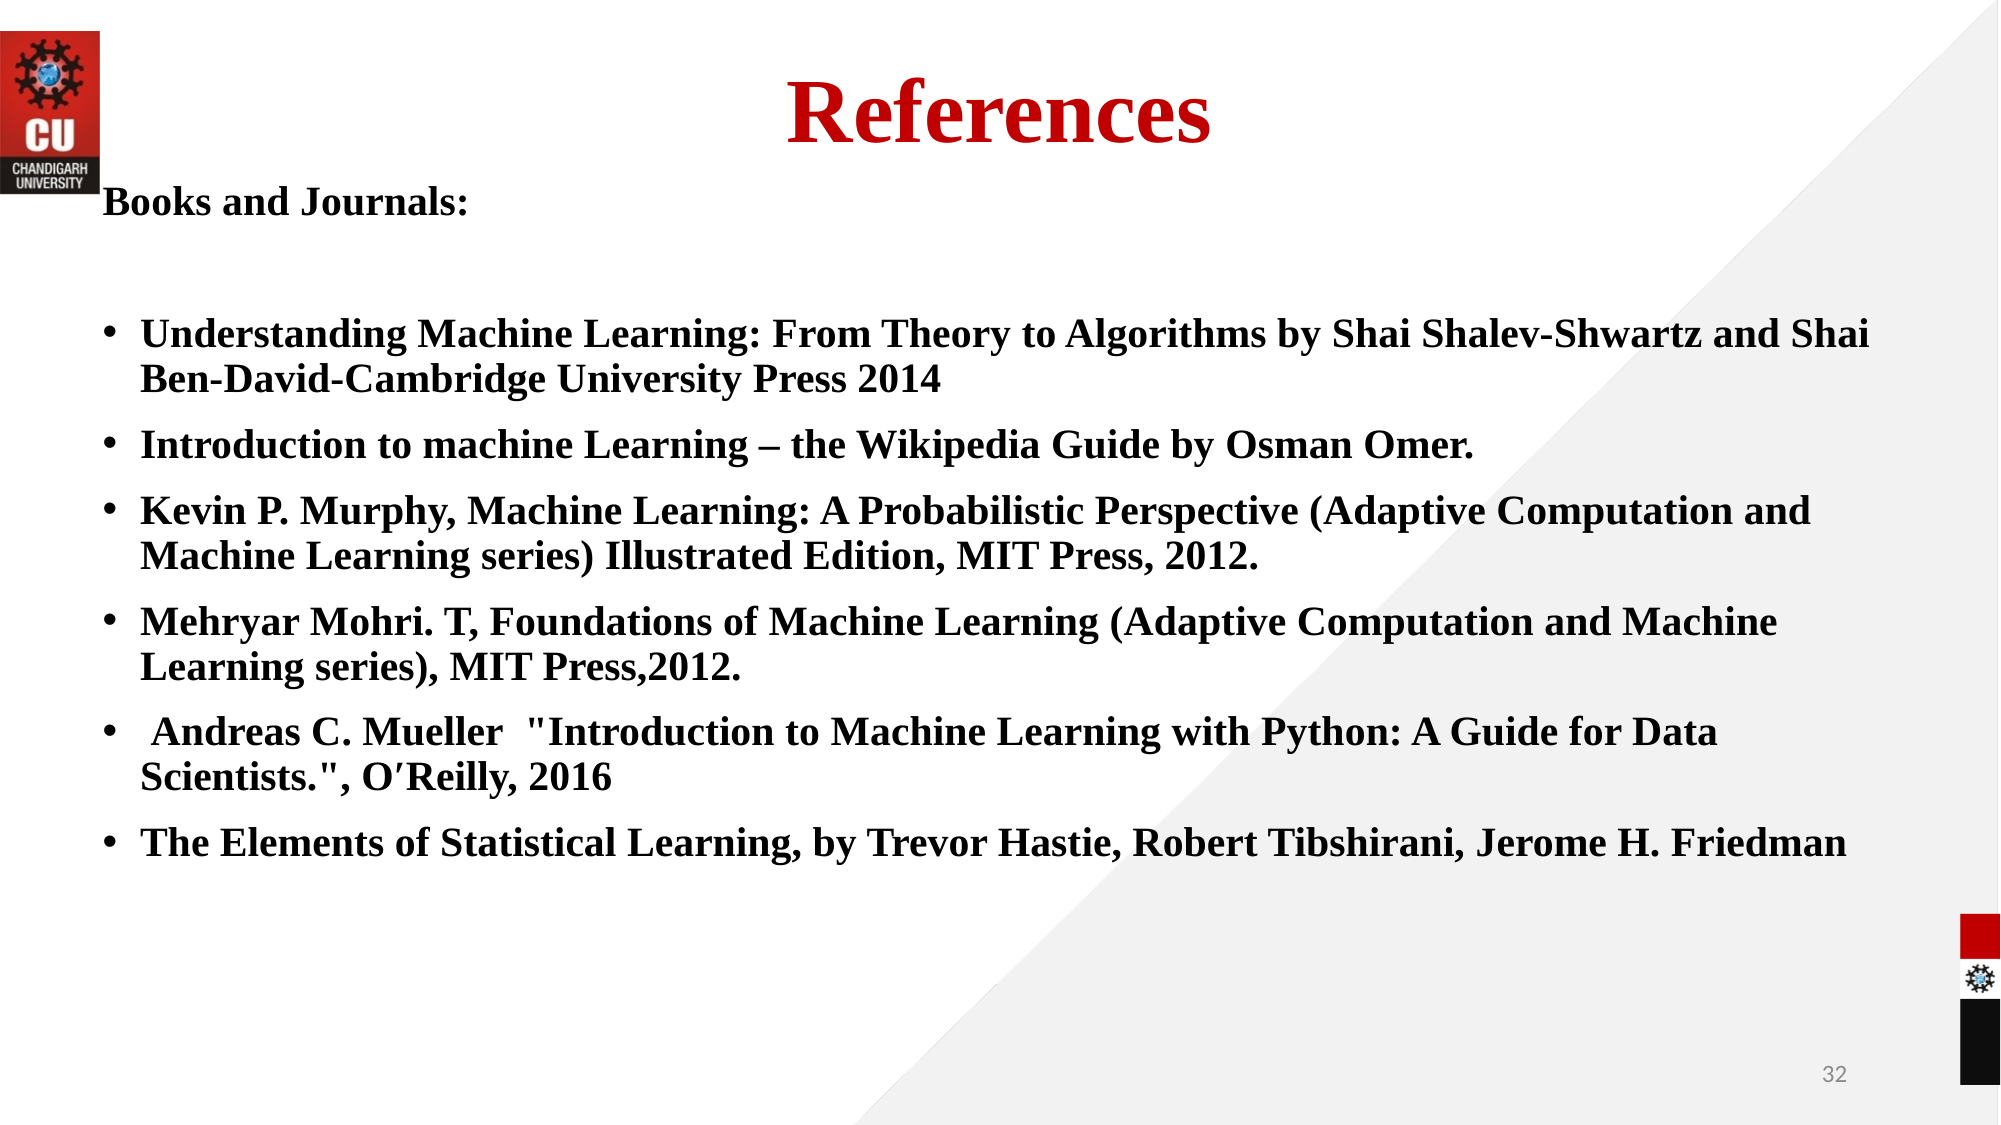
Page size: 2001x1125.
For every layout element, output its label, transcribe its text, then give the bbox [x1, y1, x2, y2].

title References [137, 3, 1863, 172]
list Books and Journals: Understanding Machine Learning: From Theory to Algorithms by Shai Shalev-Shwartz and Shai Ben-David-Cambridge University Press 2014 Introduction to machine Learning – the Wikipedia Guide by Osman Omer. Kevin P. Murphy, Machine Learning: A Probabilistic Perspective (Adaptive Computation and Machine Learning series) Illustrated Edition, MIT Press, 2012. Mehryar Mohri. T, Foundations of Machine Learning (Adaptive Computation and Machine Learning series), MIT Press,2012. Andreas C. Mueller "Introduction to Machine Learning with Python: A Guide for Data Scientists.", O′Reilly, 2016 The Elements of Statistical Learning, by Trevor Hastie, Robert Tibshirani, Jerome H. Friedman [87, 172, 1953, 1073]
slide_number 32 [1412, 1042, 1863, 1103]
picture [0, 0, 2001, 1125]
